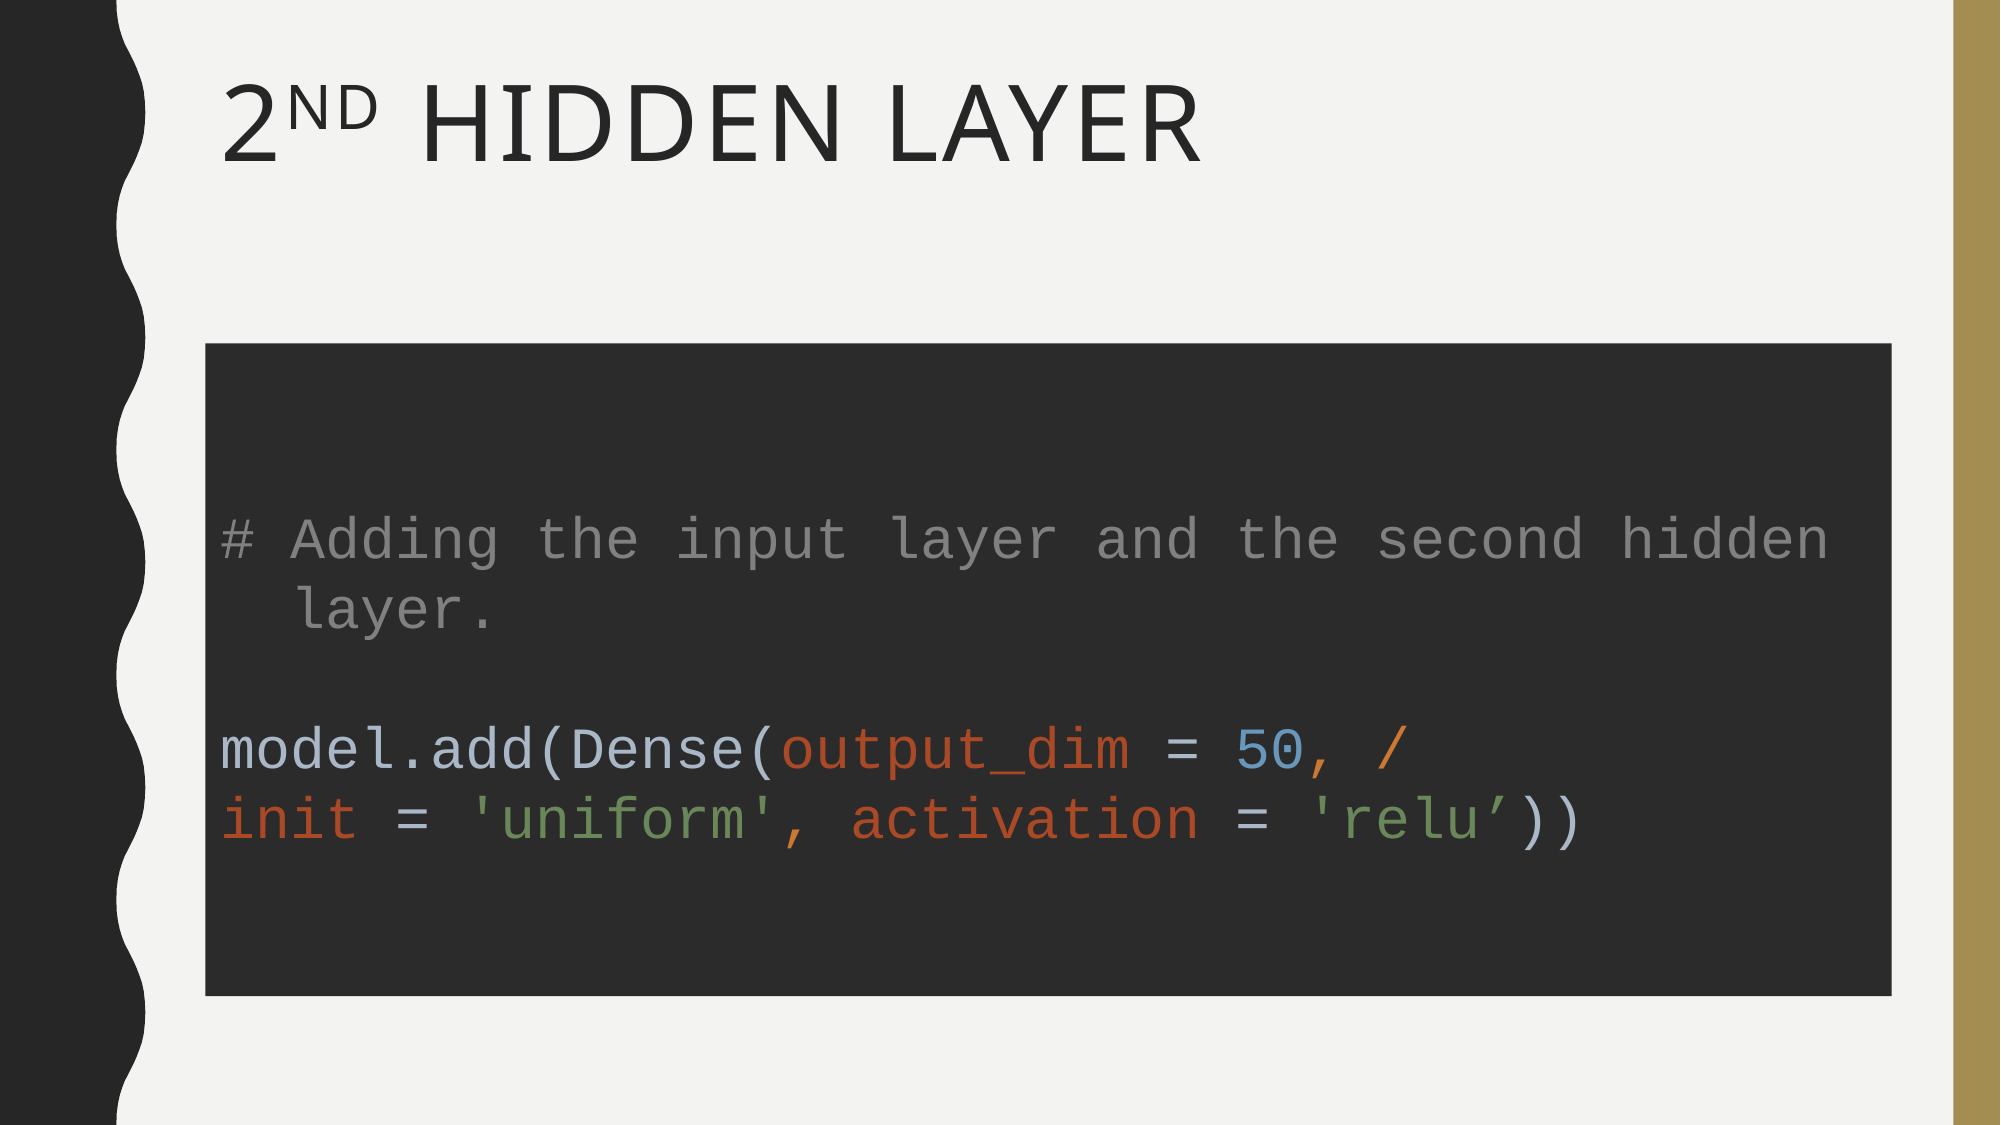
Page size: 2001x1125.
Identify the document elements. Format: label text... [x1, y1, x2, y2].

title 2nd hidden layer [205, 62, 1875, 308]
list # Adding the input layer and the second hidden layer. model.add(Dense(output_dim = 50, / init = 'uniform', activation = 'relu’)) [205, 343, 1892, 997]
